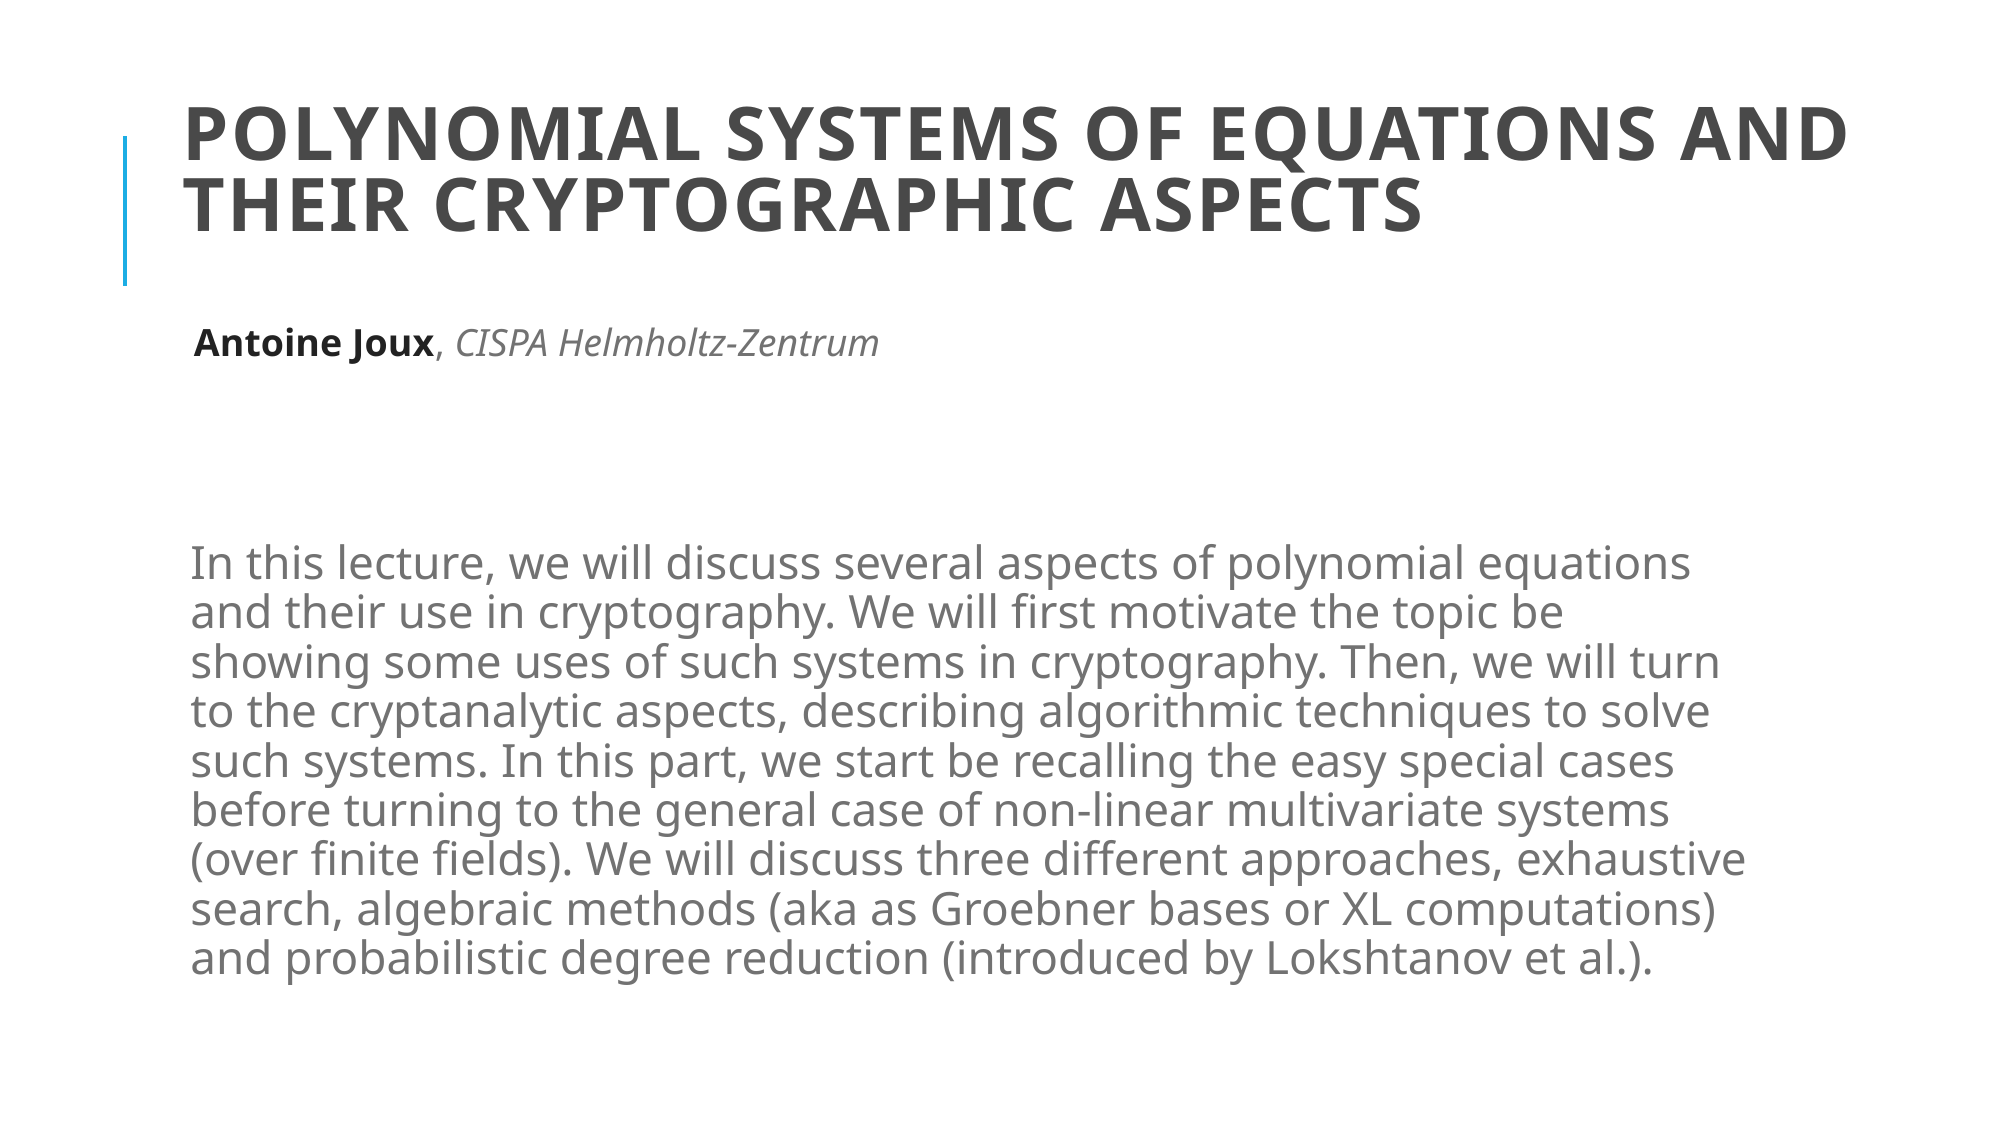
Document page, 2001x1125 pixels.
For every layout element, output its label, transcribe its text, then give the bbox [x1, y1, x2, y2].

text_box Antoine Joux, CISPA Helmholtz-Zentrum [179, 311, 1180, 372]
list In this lecture, we will discuss several aspects of polynomial equations and their use in cryptography. We will first motivate the topic be showing some uses of such systems in cryptography. Then, we will turn to the cryptanalytic aspects, describing algorithmic techniques to solve such systems. In this part, we start be recalling the easy special cases before turning to the general case of non-linear multivariate systems (over finite fields). We will discuss three different approaches, exhaustive search, algebraic methods (aka as Groebner bases or XL computations) and probabilistic degree reduction (introduced by Lokshtanov et al.). [168, 532, 1763, 1125]
title Polynomial systems of equations and their cryptographic aspects [168, 96, 1913, 342]
